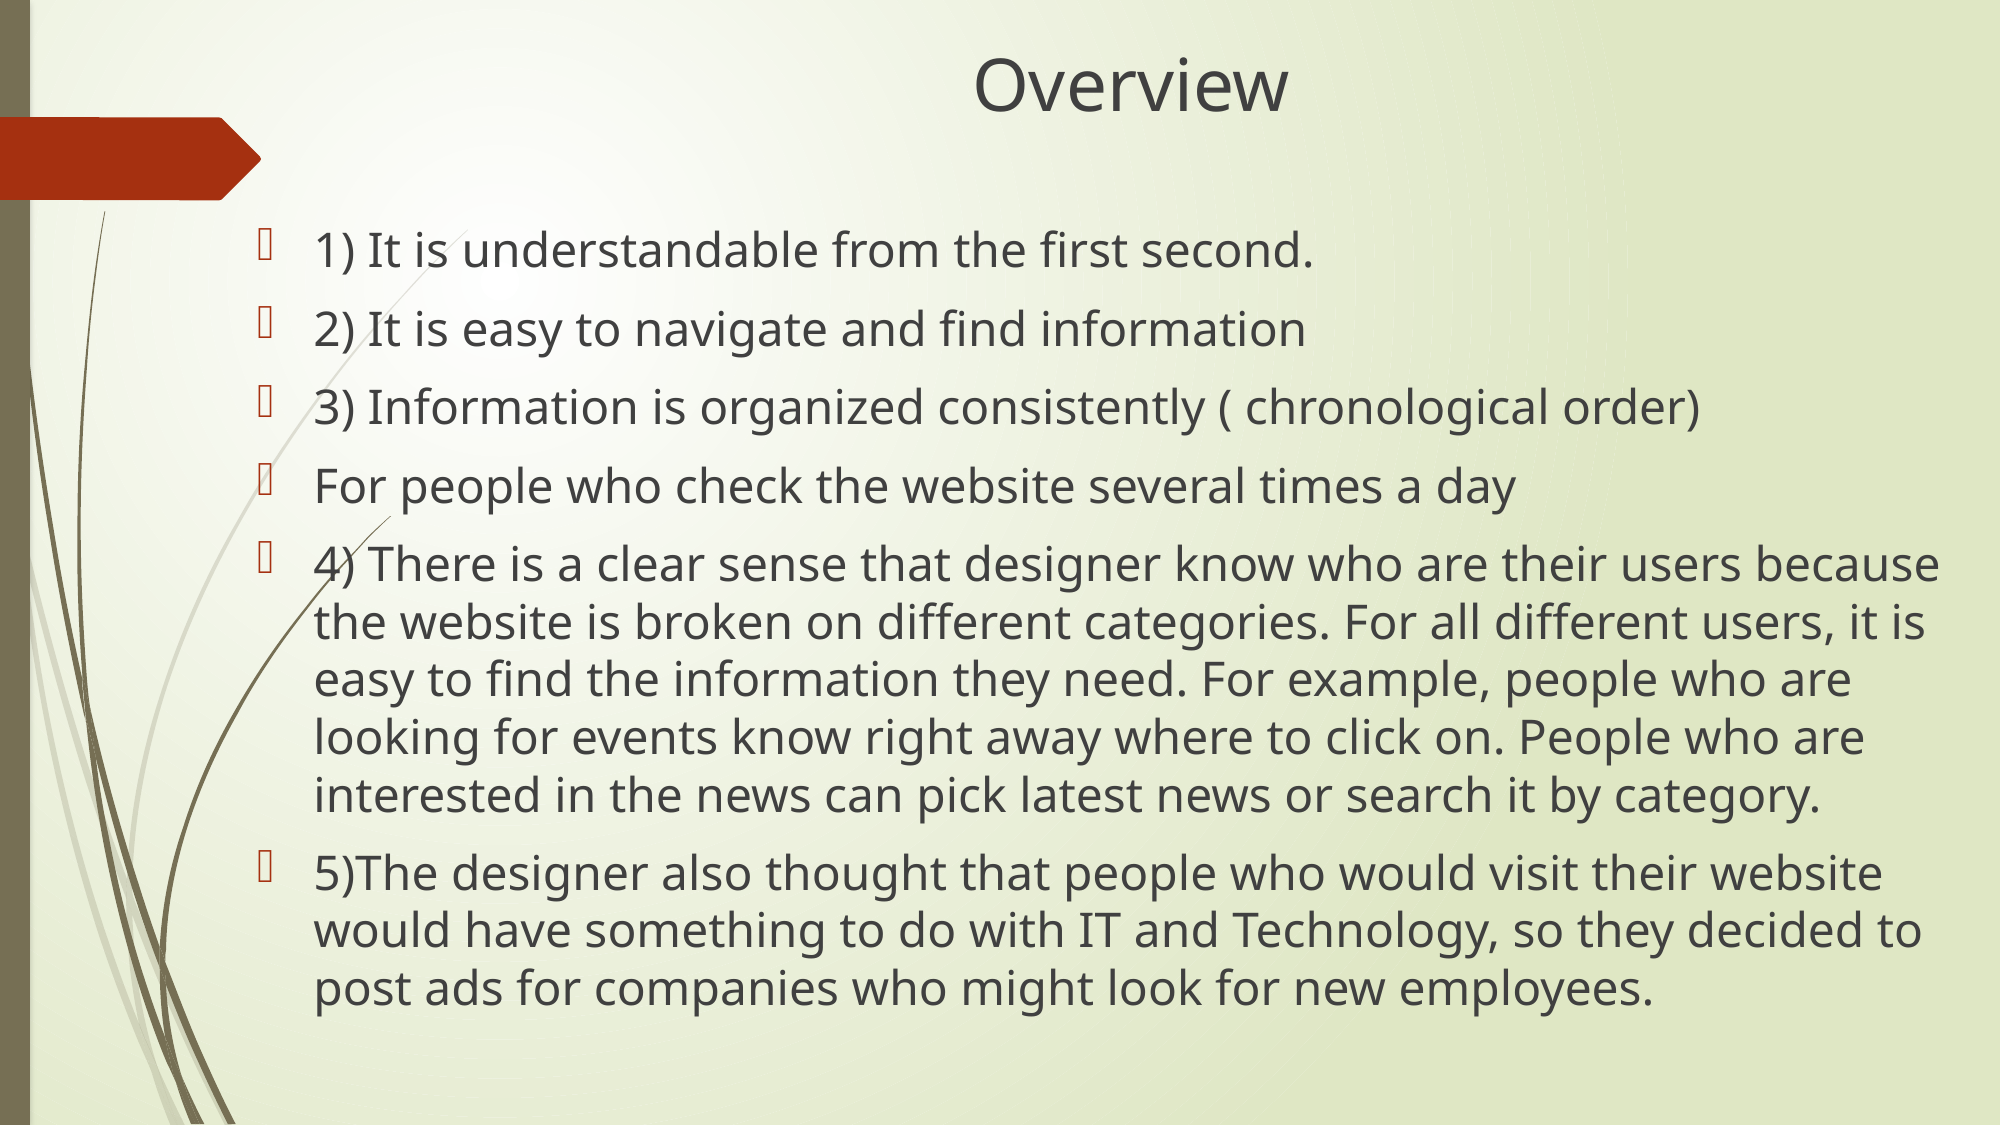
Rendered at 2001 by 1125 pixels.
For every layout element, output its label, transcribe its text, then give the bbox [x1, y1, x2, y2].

list Overview 1) It is understandable from the first second. 2) It is easy to navigate and find information 3) Information is organized consistently ( chronological order) For people who check the website several times a day 4) There is a clear sense that designer know who are their users because the website is broken on different categories. For all different users, it is easy to find the information they need. For example, people who are looking for events know right away where to click on. People who are interested in the news can pick latest news or search it by category. 5)The designer also thought that people who would visit their website would have something to do with IT and Technology, so they decided to post ads for companies who might look for new employees. [242, 30, 1964, 1088]
